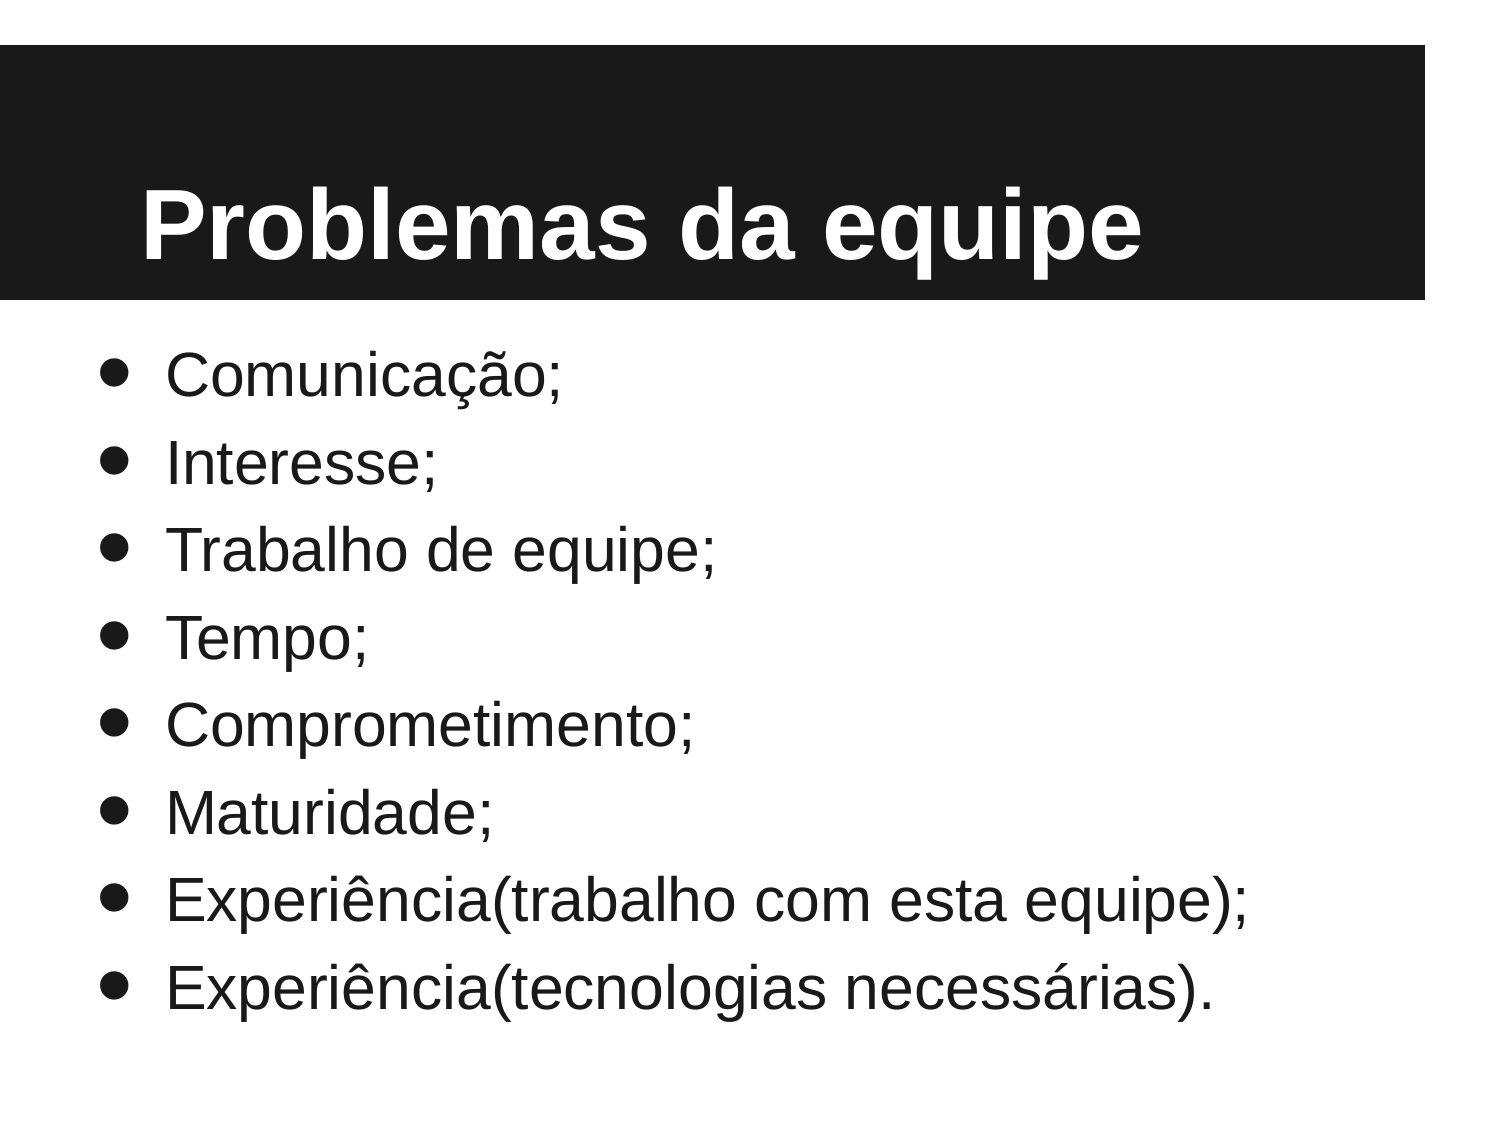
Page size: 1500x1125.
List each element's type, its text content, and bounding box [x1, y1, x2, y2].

list Comunicação; Interesse; Trabalho de equipe; Tempo; Comprometimento; Maturidade; Experiência(trabalho com esta equipe); Experiência(tecnologias necessárias). [75, 319, 1425, 1078]
title Problemas da equipe [75, 45, 1425, 295]
